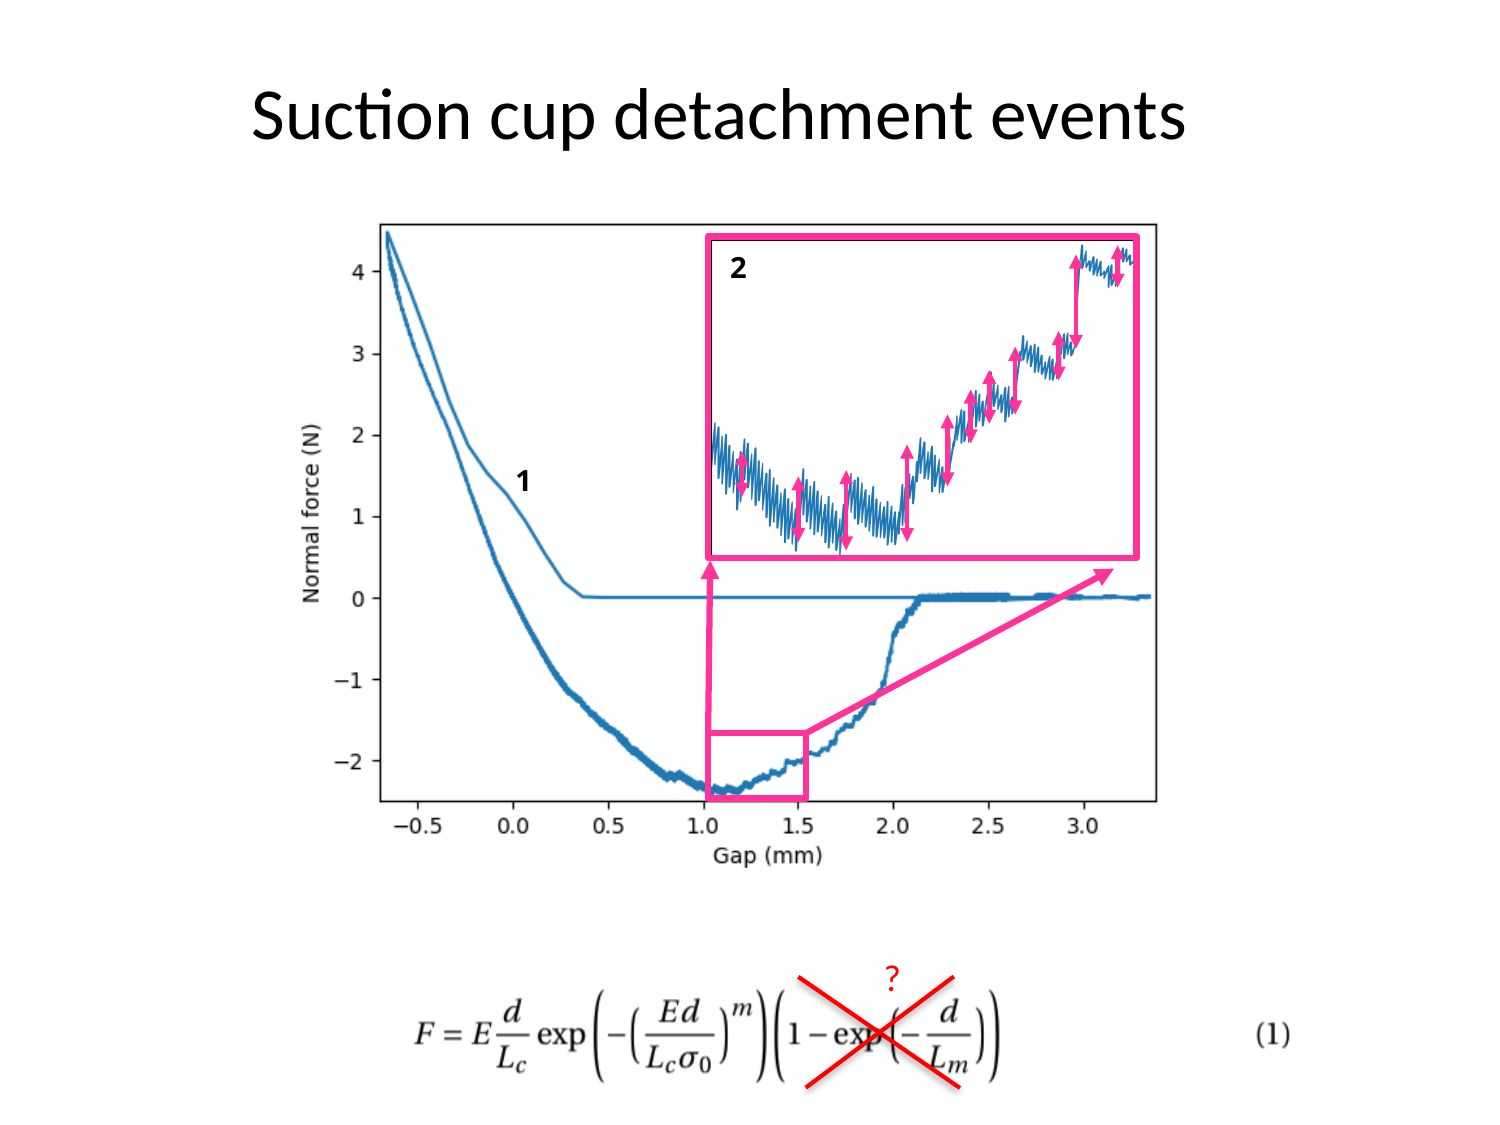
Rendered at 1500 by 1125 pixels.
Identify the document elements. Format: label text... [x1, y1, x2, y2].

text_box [956, 976, 961, 1089]
text_box ? [868, 946, 916, 973]
picture [295, 218, 1162, 868]
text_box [707, 560, 711, 734]
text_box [798, 976, 803, 1089]
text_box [805, 976, 955, 1088]
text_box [802, 568, 1115, 735]
picture [108, 976, 1357, 1101]
title Suction cup detachment events [36, 57, 1403, 162]
